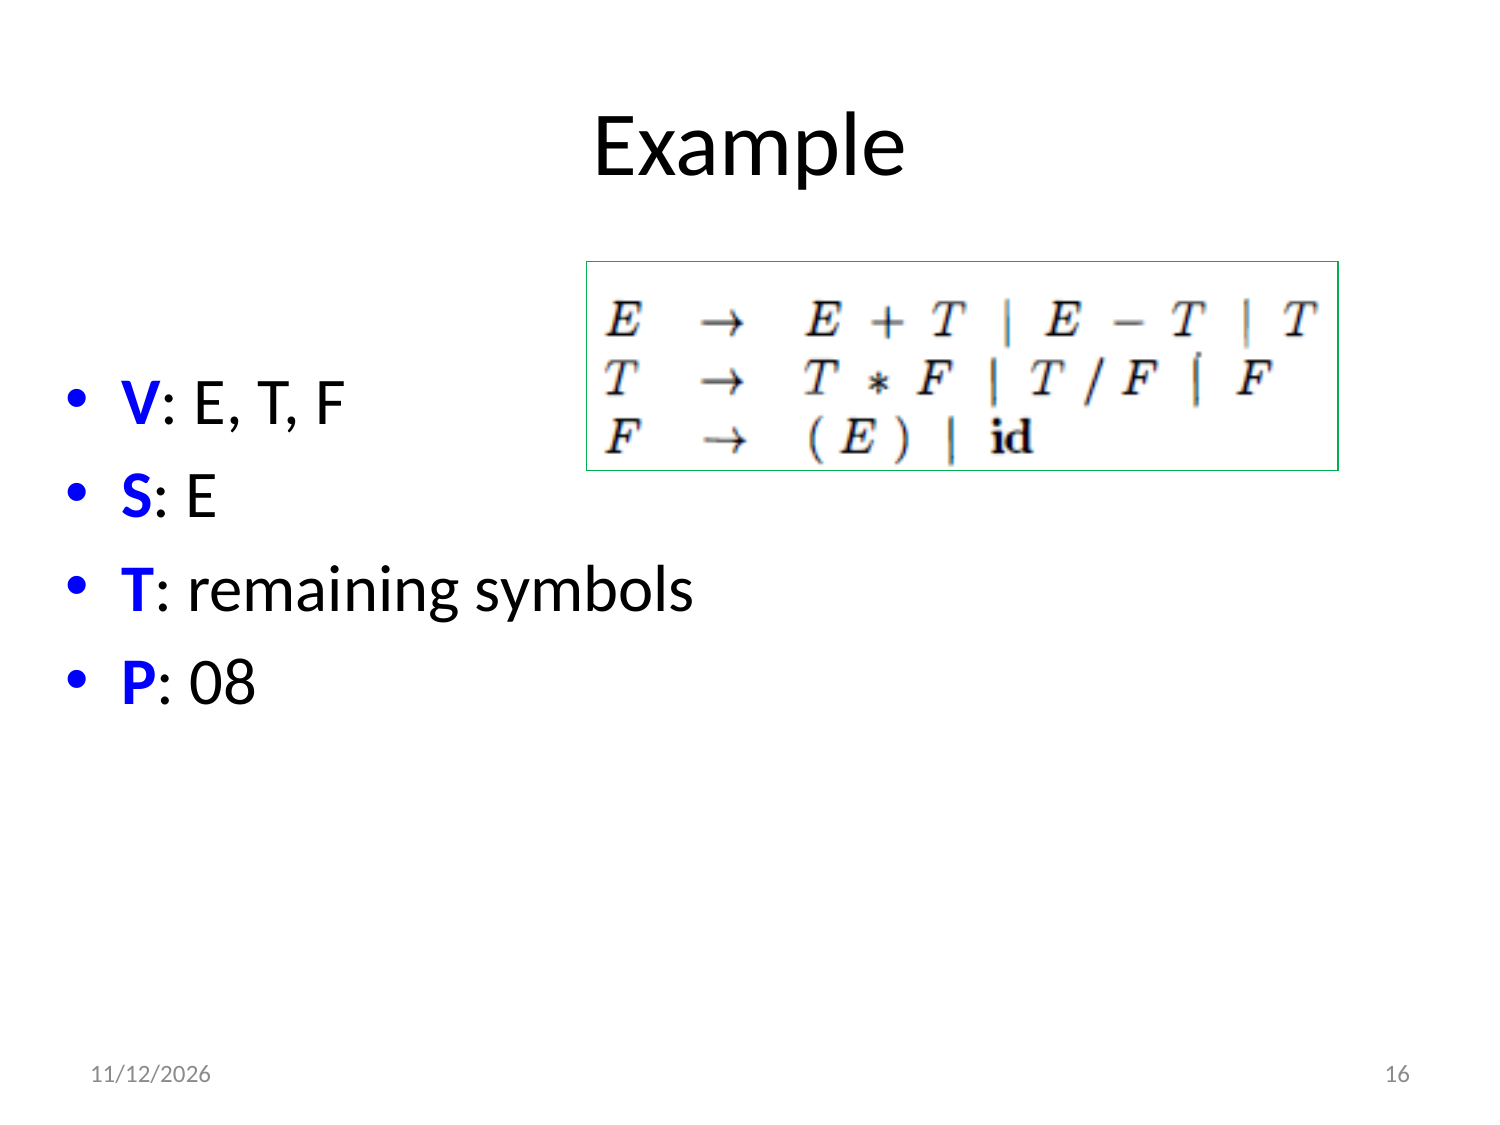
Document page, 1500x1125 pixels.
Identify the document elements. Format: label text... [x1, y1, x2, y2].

list V: E, T, F S: E T: remaining symbols P: 08 [50, 350, 725, 730]
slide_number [75, 1042, 425, 1103]
title Example [75, 45, 1425, 233]
slide_number 16 [1074, 1042, 1425, 1103]
picture [587, 262, 1338, 471]
